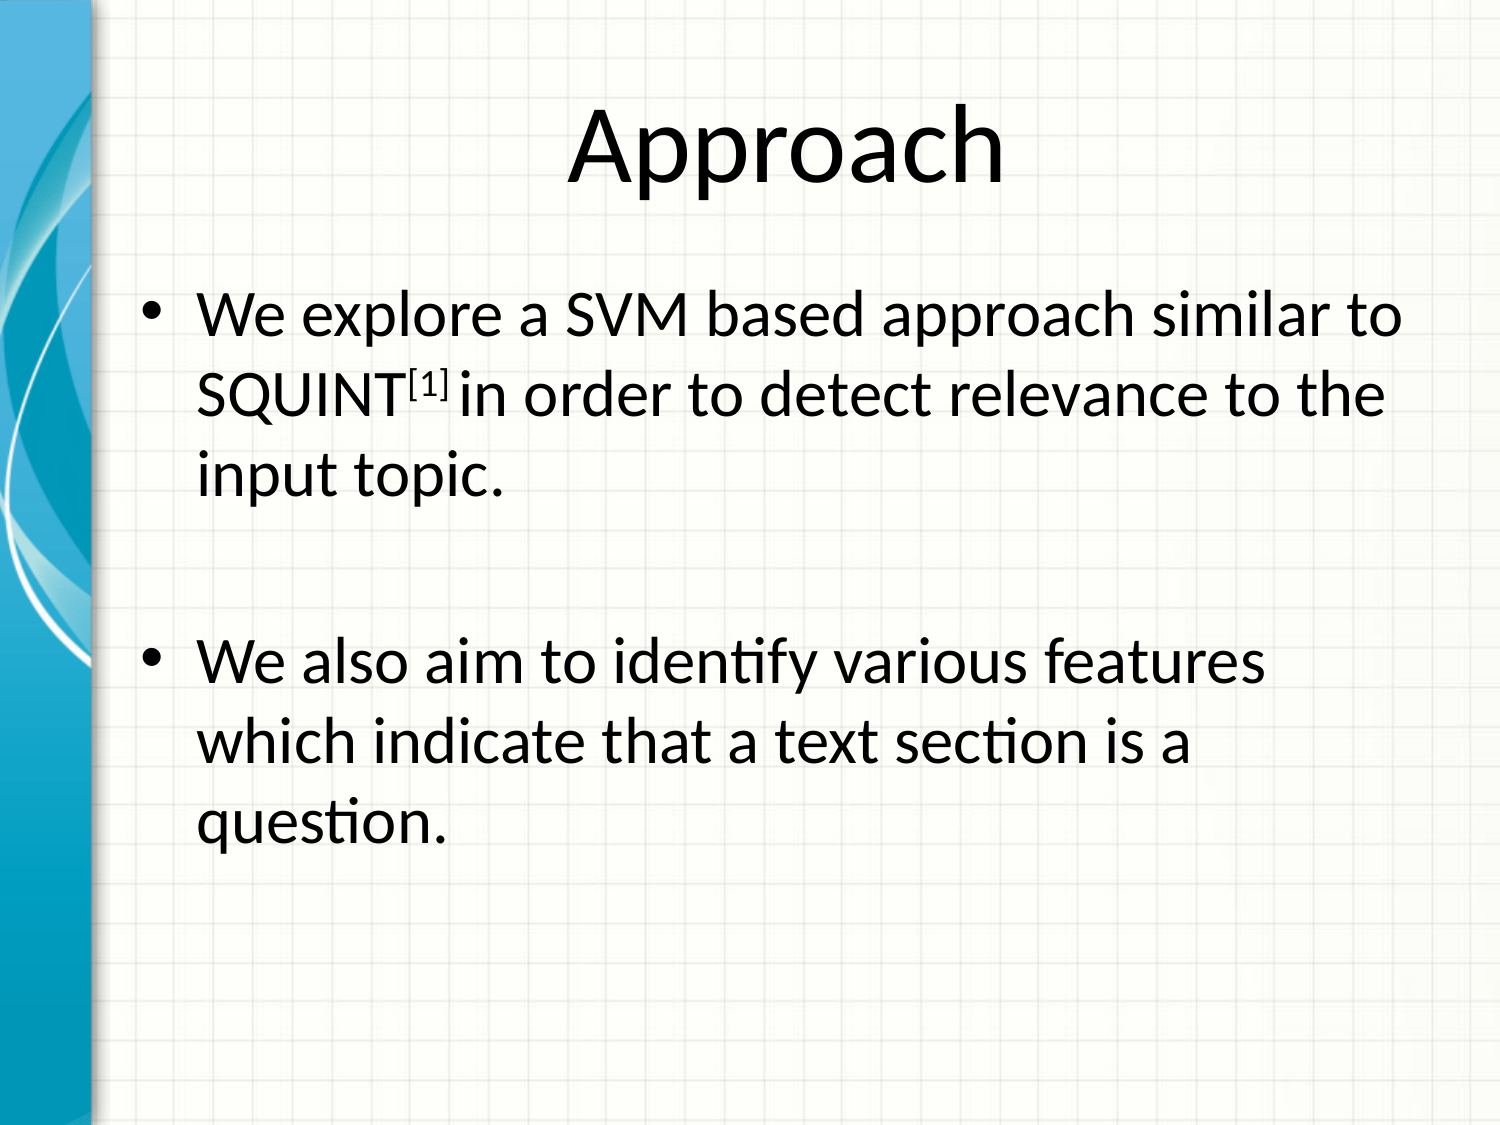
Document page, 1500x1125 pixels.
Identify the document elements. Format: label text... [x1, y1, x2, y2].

list We explore a SVM based approach similar to SQUINT[1] in order to detect relevance to the input topic. We also aim to identify various features which indicate that a text section is a question. [125, 261, 1450, 967]
title Approach [125, 44, 1450, 232]
picture [0, 0, 1500, 1125]
